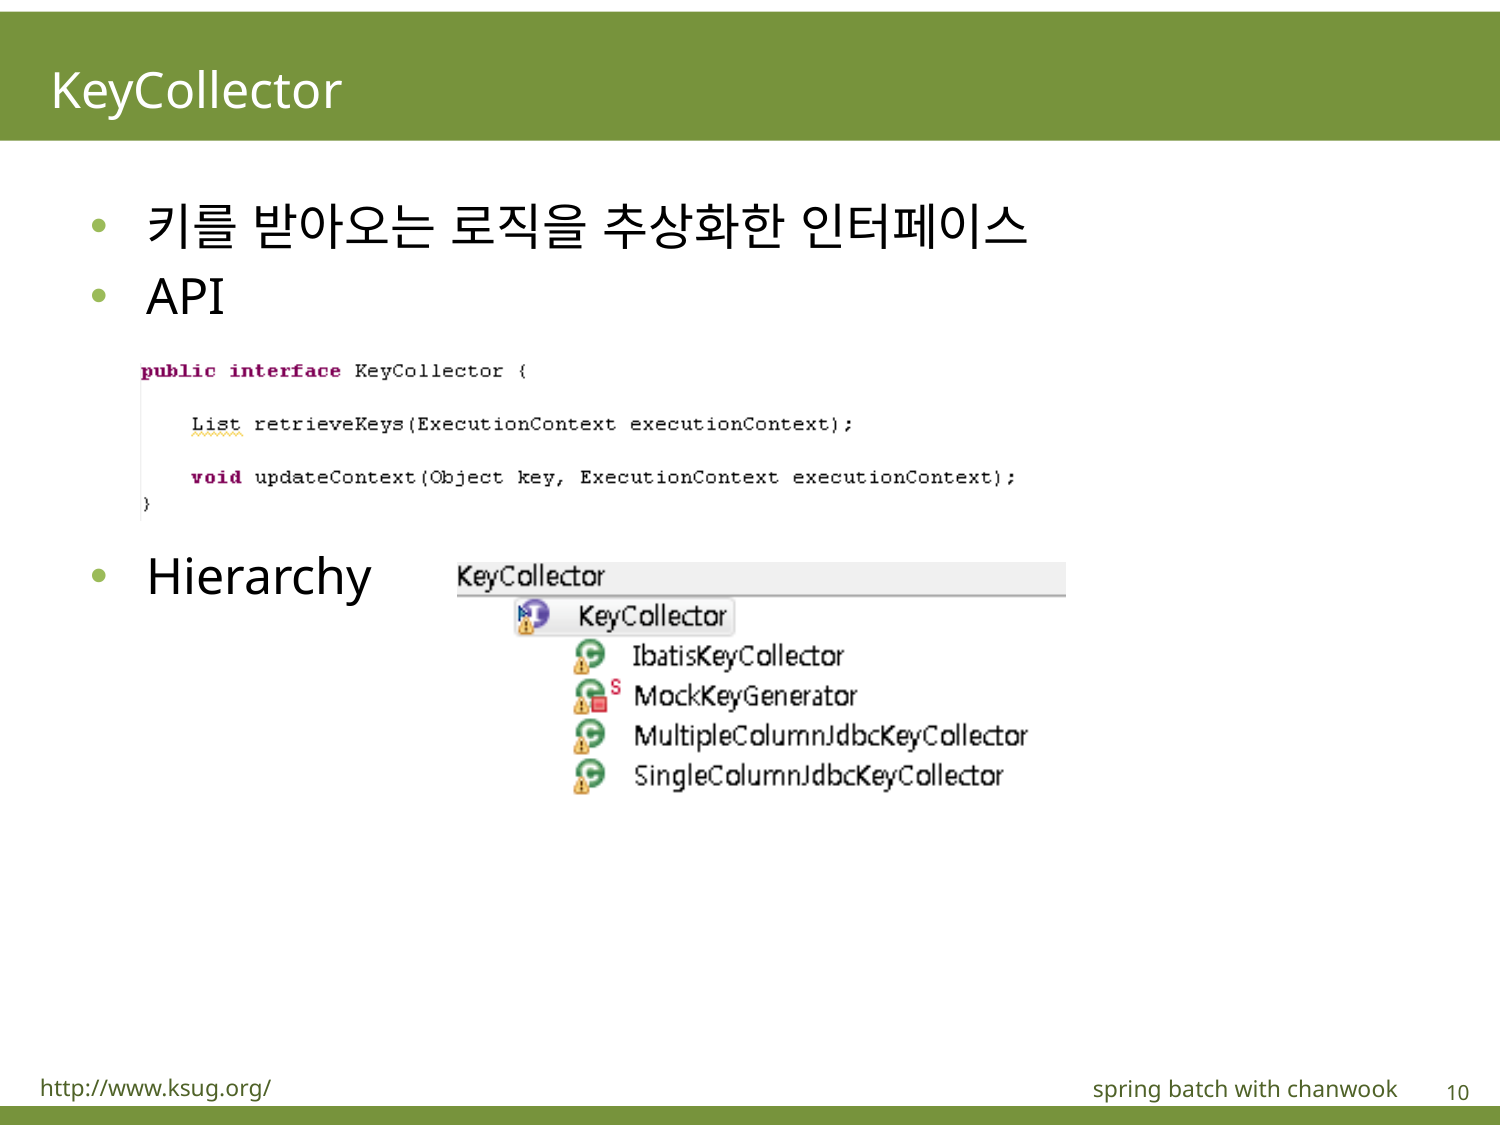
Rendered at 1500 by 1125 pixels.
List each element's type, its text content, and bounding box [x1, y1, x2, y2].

slide_number http://www.ksug.org/ [0, 1066, 312, 1125]
title KeyCollector [35, 36, 1008, 141]
picture [456, 562, 1066, 798]
footer spring batch with chanwook [1078, 1067, 1454, 1125]
picture [140, 362, 1029, 522]
list 키를 받아오는 로직을 추상화한 인터페이스 API Hierarchy [75, 187, 1425, 1005]
slide_number 10 [1431, 1072, 1500, 1125]
